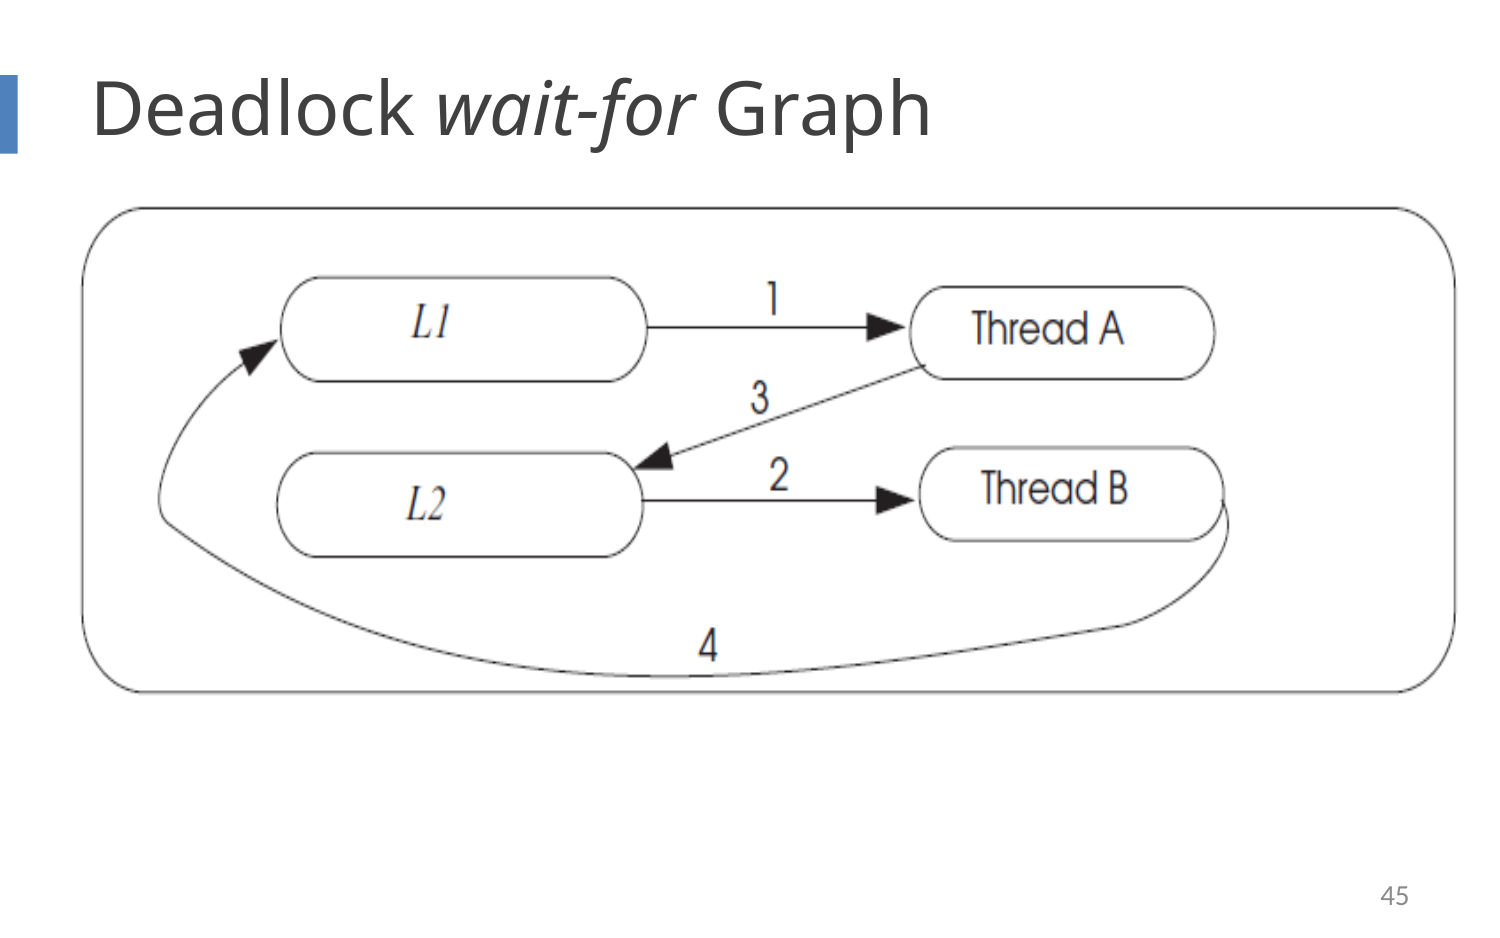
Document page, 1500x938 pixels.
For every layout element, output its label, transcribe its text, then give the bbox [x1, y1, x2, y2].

picture [74, 201, 1463, 699]
title Deadlock wait-for Graph [75, 37, 1425, 186]
slide_number 45 [1074, 868, 1425, 919]
